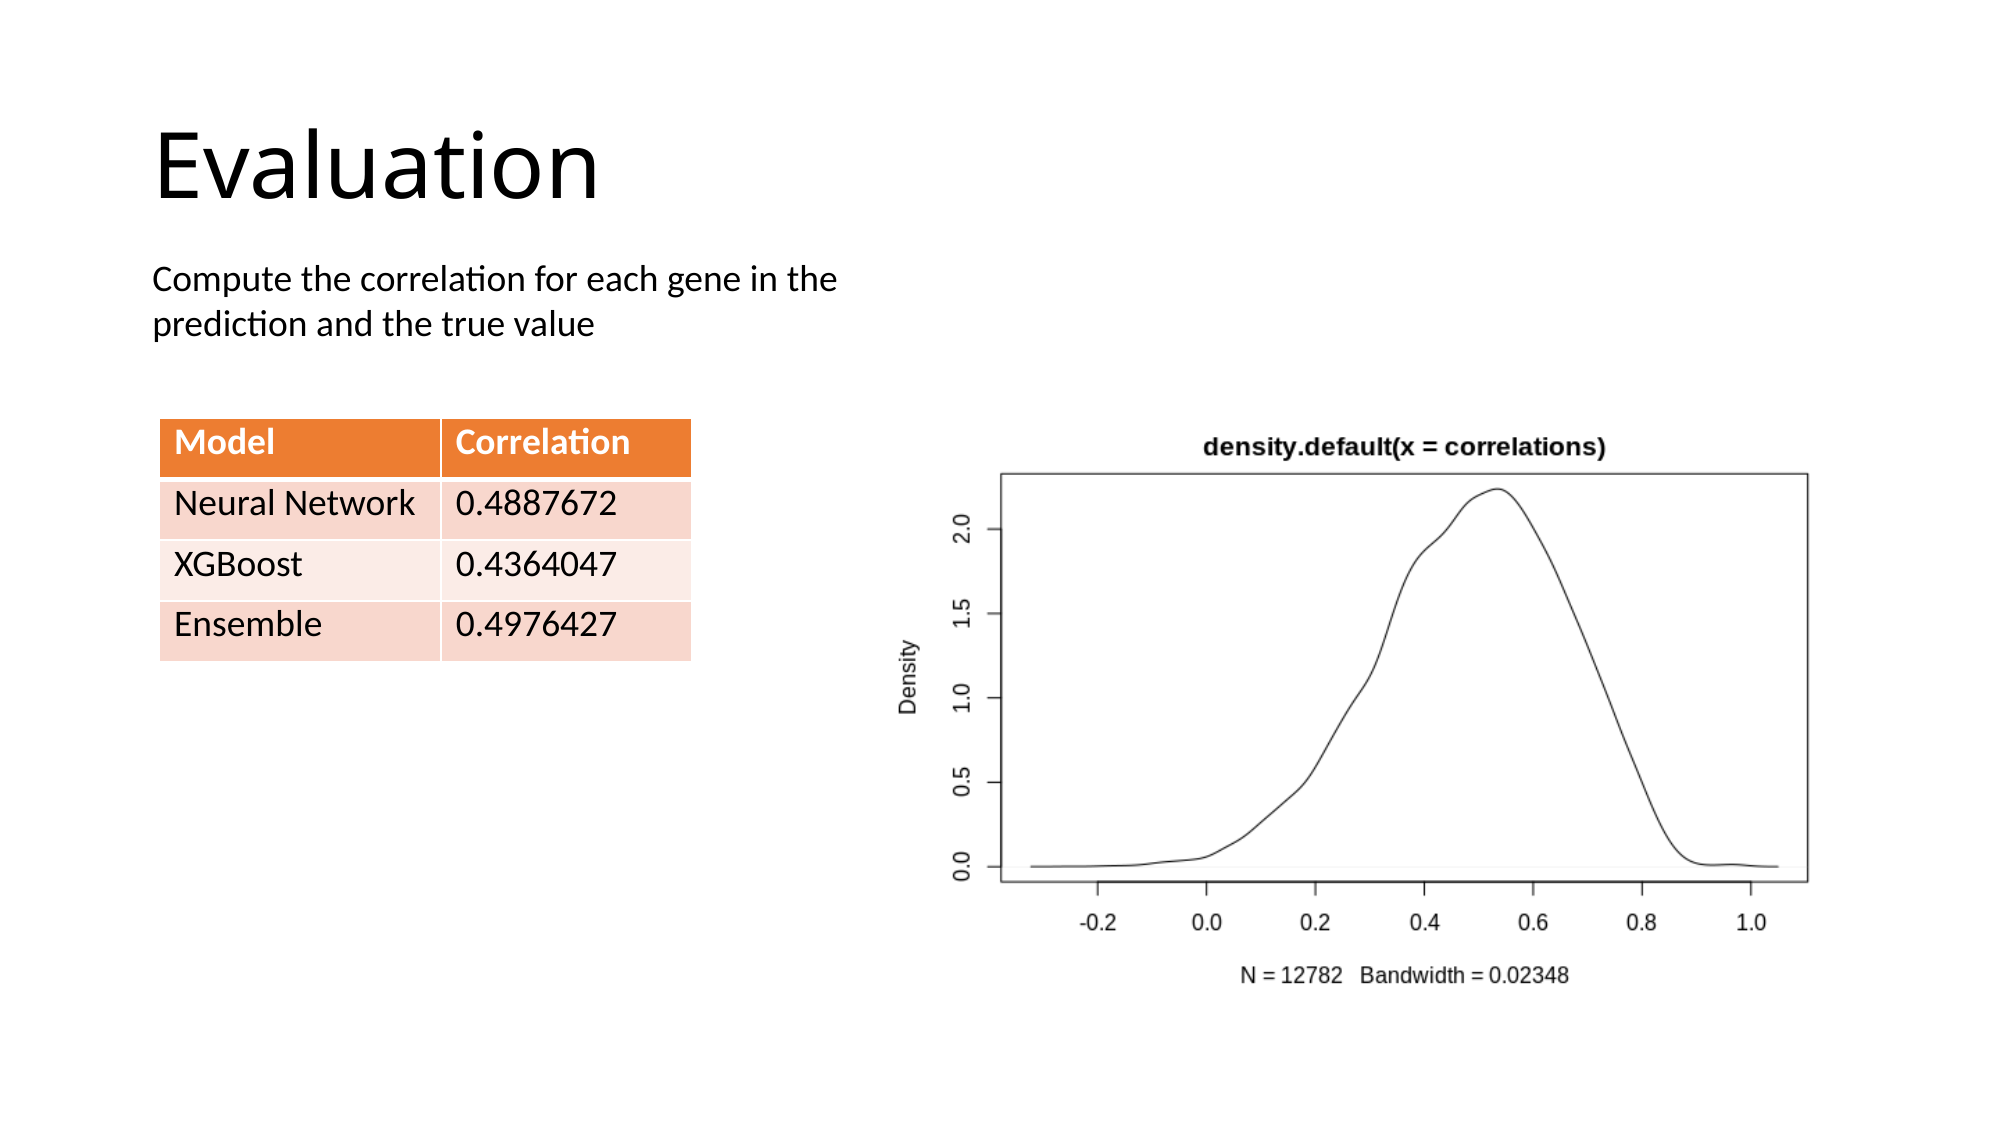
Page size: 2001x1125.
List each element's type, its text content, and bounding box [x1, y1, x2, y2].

title Evaluation [137, 59, 1863, 278]
text_box Compute the correlation for each gene in the prediction and the true value [137, 246, 1000, 352]
table_cell Neural Network [160, 482, 440, 539]
table_cell XGBoost [160, 541, 440, 600]
table_header Correlation [442, 419, 691, 477]
table_cell 0.4887672 [442, 482, 691, 539]
picture [892, 418, 1864, 1018]
table_header Model [160, 419, 440, 477]
table_cell 0.4976427 [442, 602, 691, 661]
table_cell Ensemble [160, 602, 440, 661]
table_cell 0.4364047 [442, 541, 691, 600]
